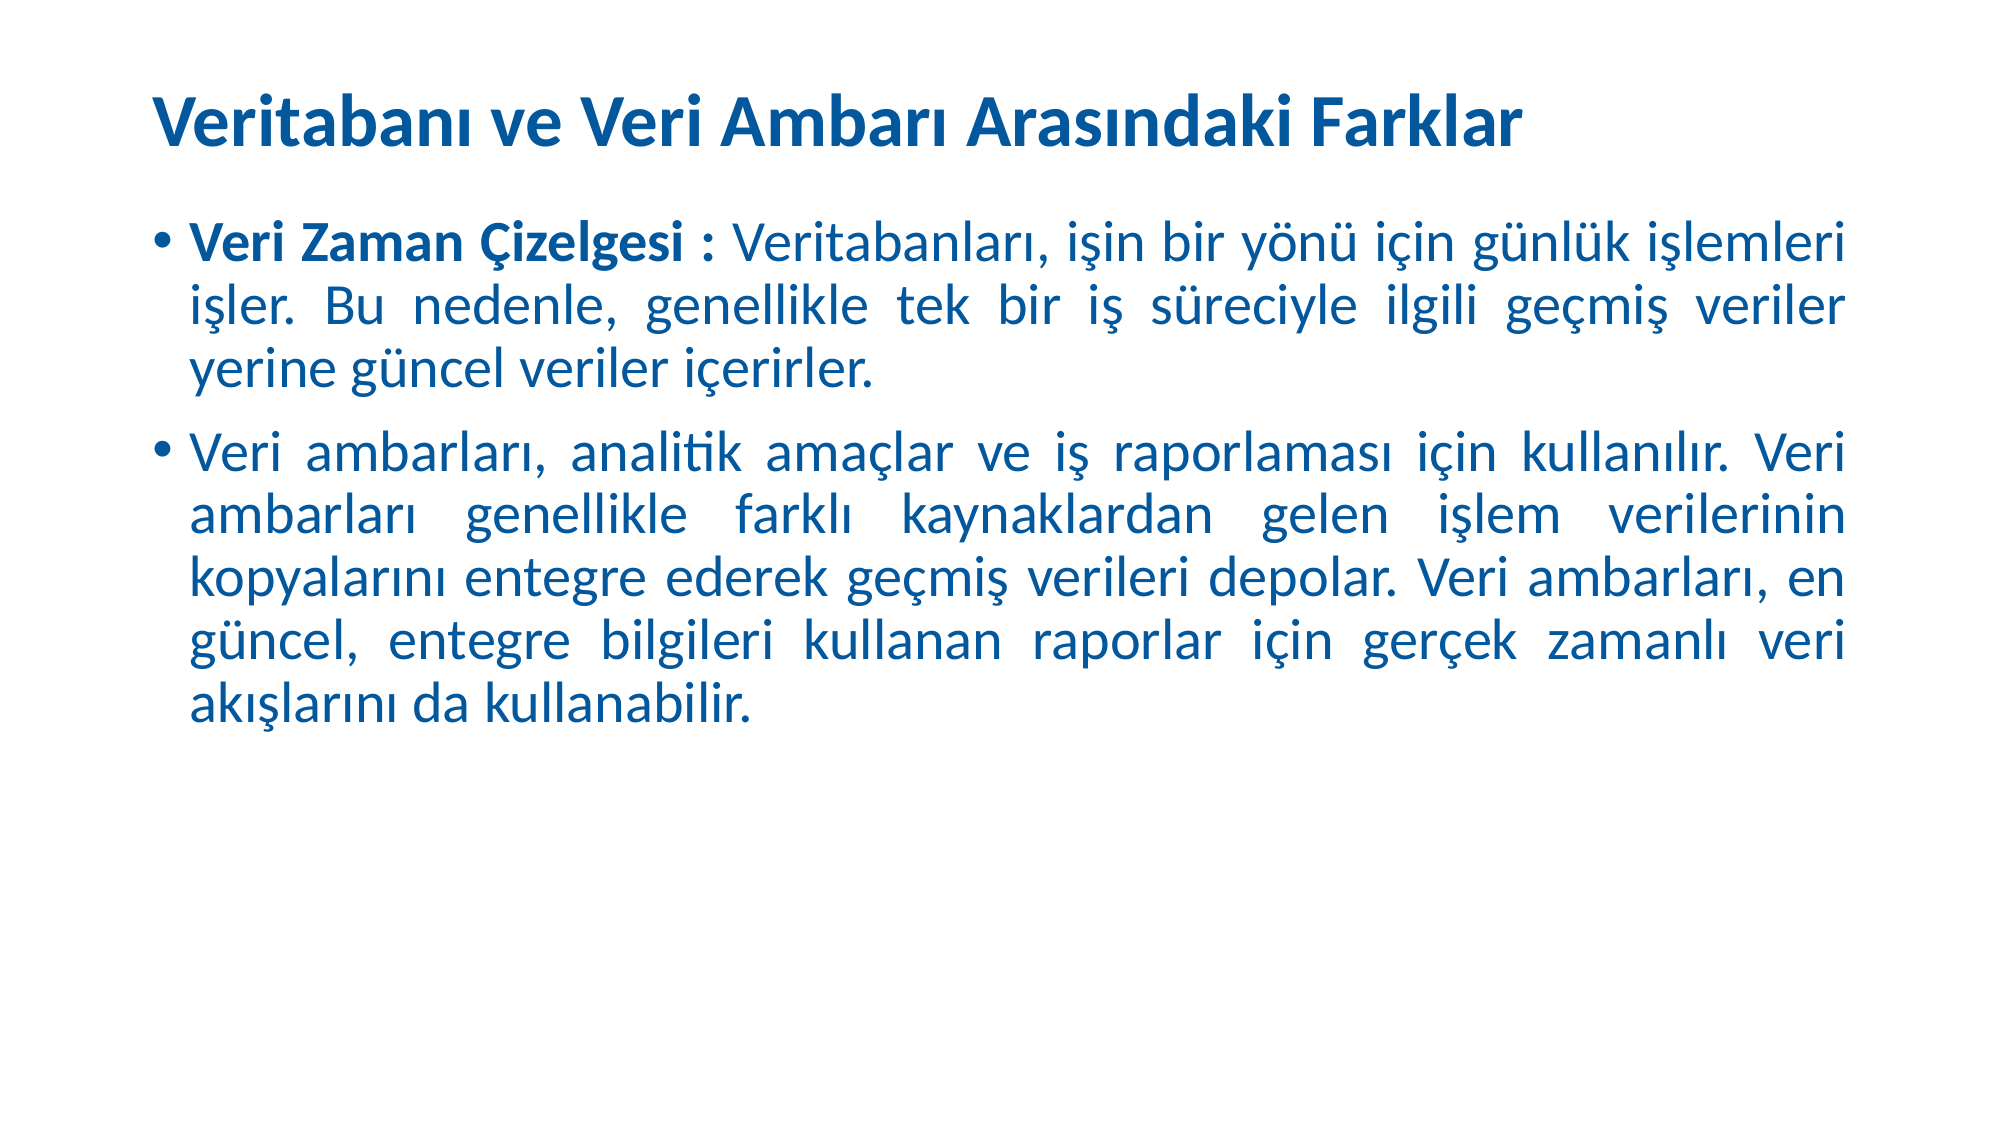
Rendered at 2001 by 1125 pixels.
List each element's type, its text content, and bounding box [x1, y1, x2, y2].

list Veri Zaman Çizelgesi : Veritabanları, işin bir yönü için günlük işlemleri işler. Bu nedenle, genellikle tek bir iş süreciyle ilgili geçmiş veriler yerine güncel veriler içerirler. Veri ambarları, analitik amaçlar ve iş raporlaması için kullanılır. Veri ambarları genellikle farklı kaynaklardan gelen işlem verilerinin kopyalarını entegre ederek geçmiş verileri depolar. Veri ambarları, en güncel, entegre bilgileri kullanan raporlar için gerçek zamanlı veri akışlarını da kullanabilir. [137, 203, 1863, 1014]
title Veritabanı ve Veri Ambarı Arasındaki Farklar [137, 59, 1863, 185]
